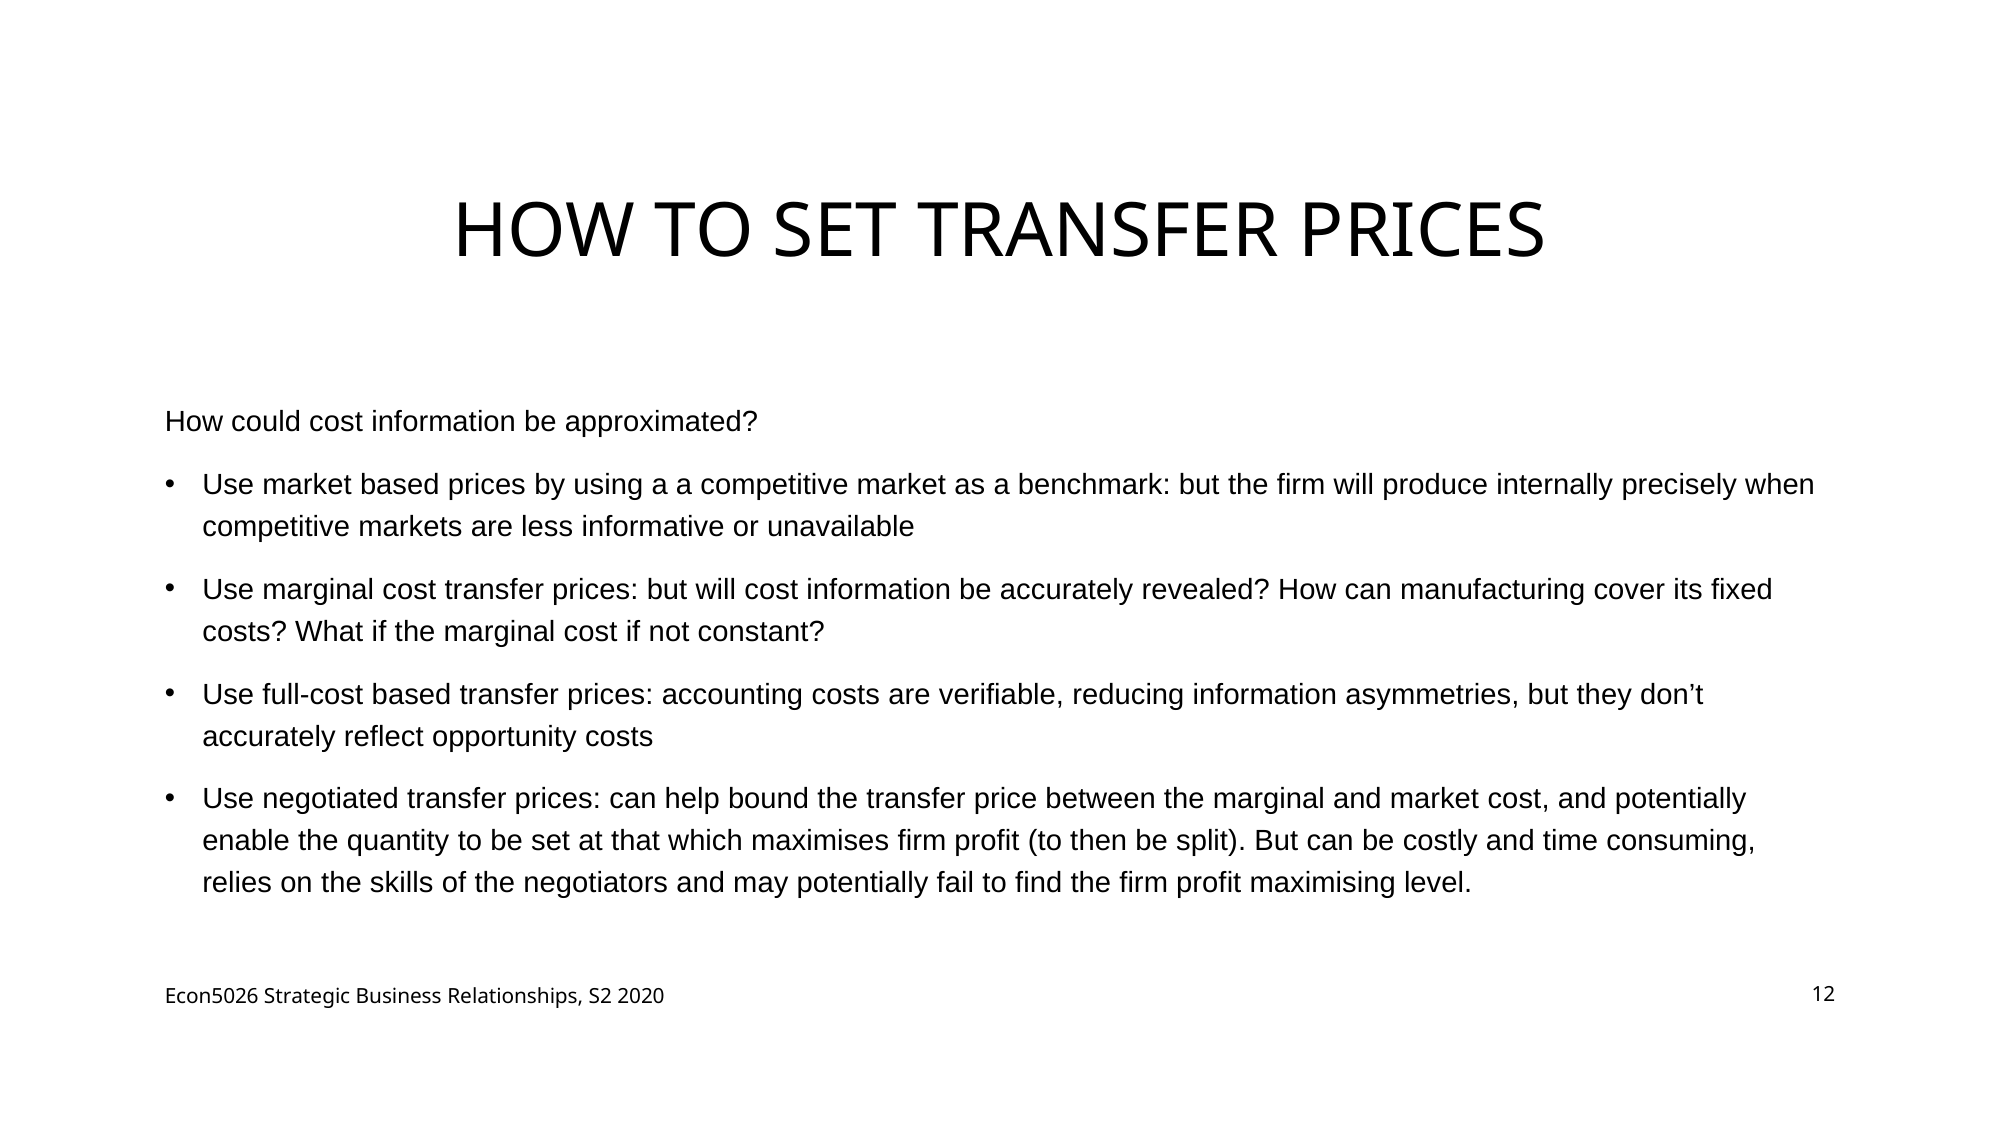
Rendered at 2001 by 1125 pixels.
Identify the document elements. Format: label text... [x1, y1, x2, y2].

title How to set transfer prices [149, 101, 1851, 364]
footer Econ5026 Strategic Business Relationships, S2 2020 [149, 965, 1245, 1025]
list How could cost information be approximated? Use market based prices by using a a competitive market as a benchmark: but the firm will produce internally precisely when competitive markets are less informative or unavailable Use marginal cost transfer prices: but will cost information be accurately revealed? How can manufacturing cover its fixed costs? What if the marginal cost if not constant? Use full-cost based transfer prices: accounting costs are verifiable, reducing information asymmetries, but they don’t accurately reflect opportunity costs Use negotiated transfer prices: can help bound the transfer price between the marginal and market cost, and potentially enable the quantity to be set at that which maximises firm profit (to then be split). But can be costly and time consuming, relies on the skills of the negotiators and may potentially fail to find the firm profit maximising level. [149, 388, 1851, 950]
slide_number 12 [1724, 965, 1851, 1025]
